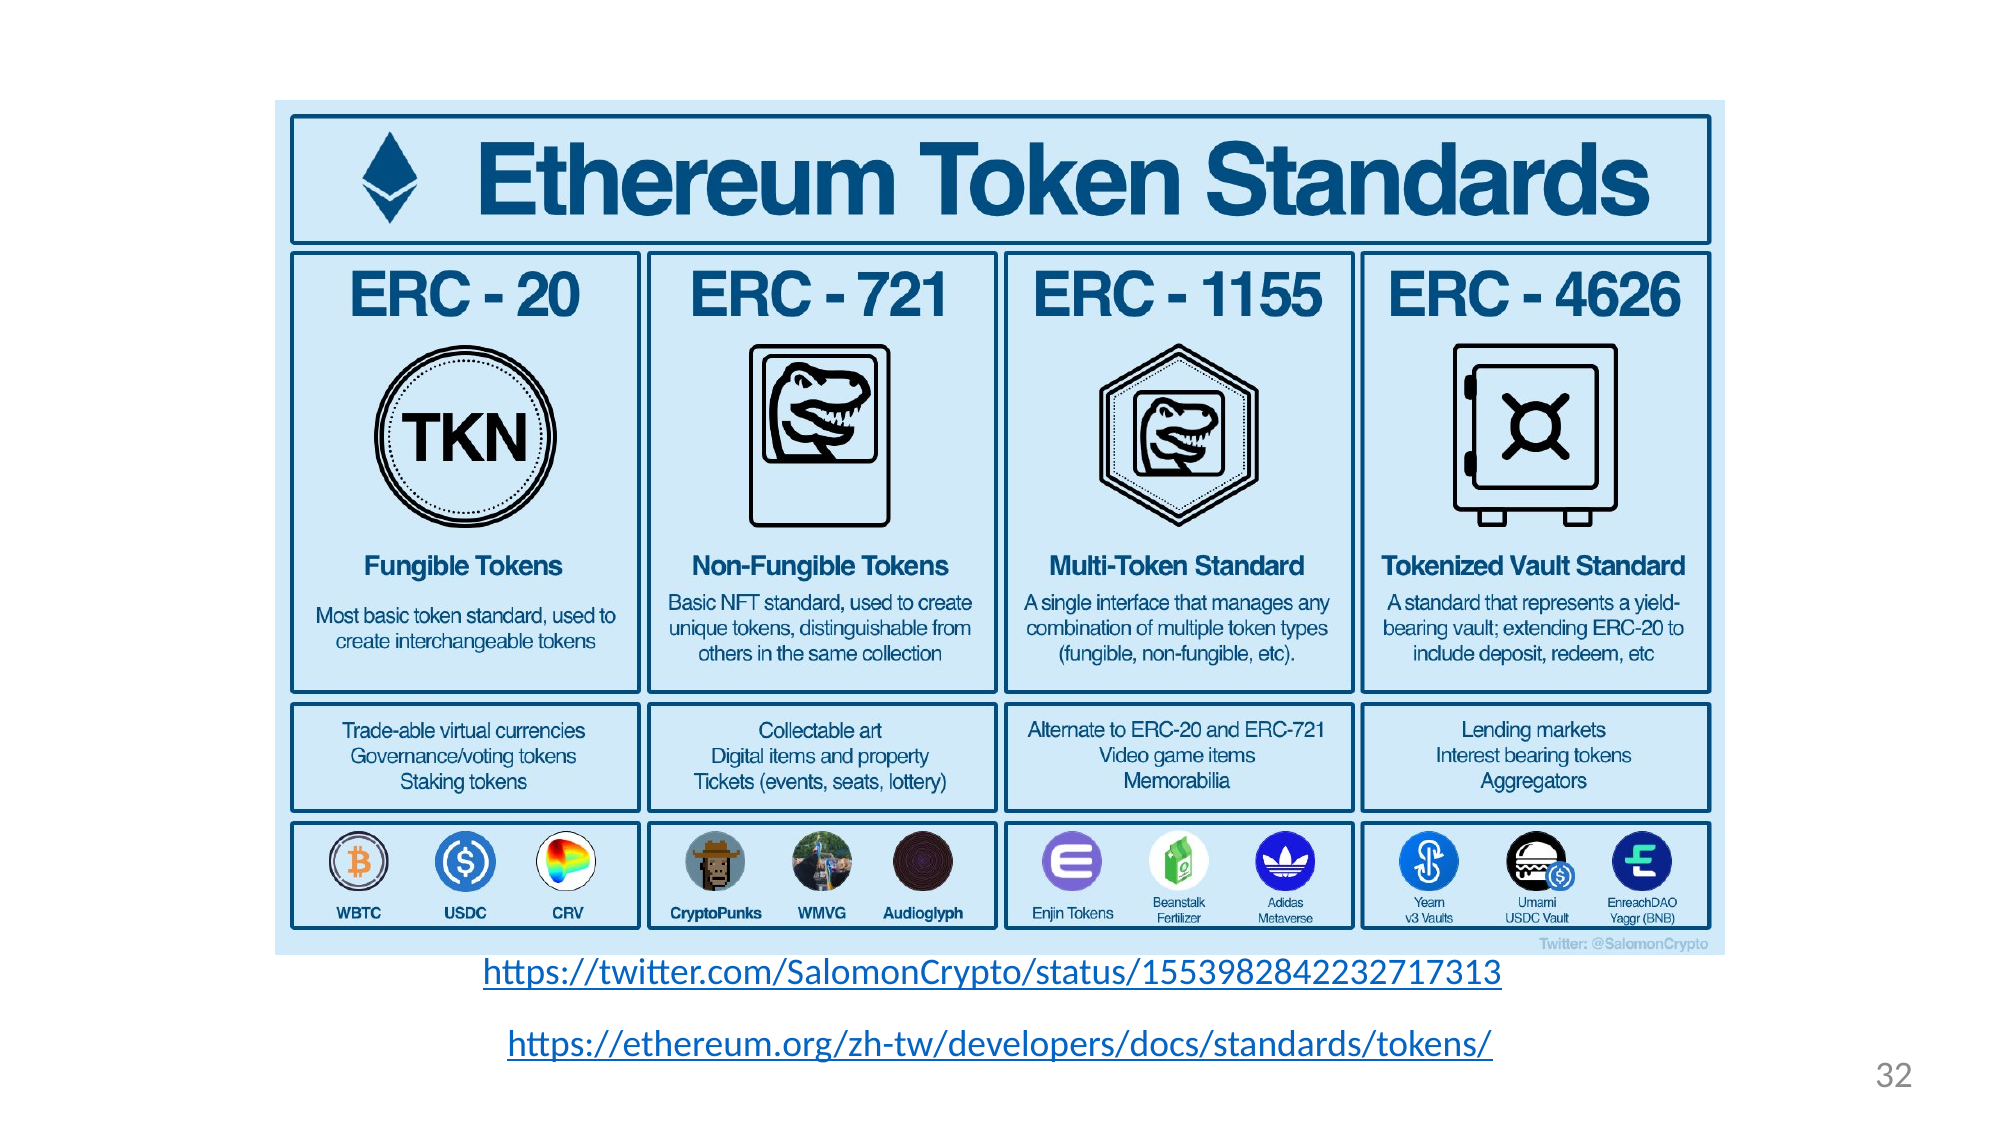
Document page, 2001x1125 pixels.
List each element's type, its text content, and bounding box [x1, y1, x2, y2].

slide_number 32 [1477, 1042, 1928, 1103]
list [275, 100, 1725, 955]
text_box https://twitter.com/SalomonCrypto/status/1553982842232717313 [467, 955, 1532, 1000]
text_box https://ethereum.org/zh-tw/developers/docs/standards/tokens/ [487, 1011, 1513, 1072]
